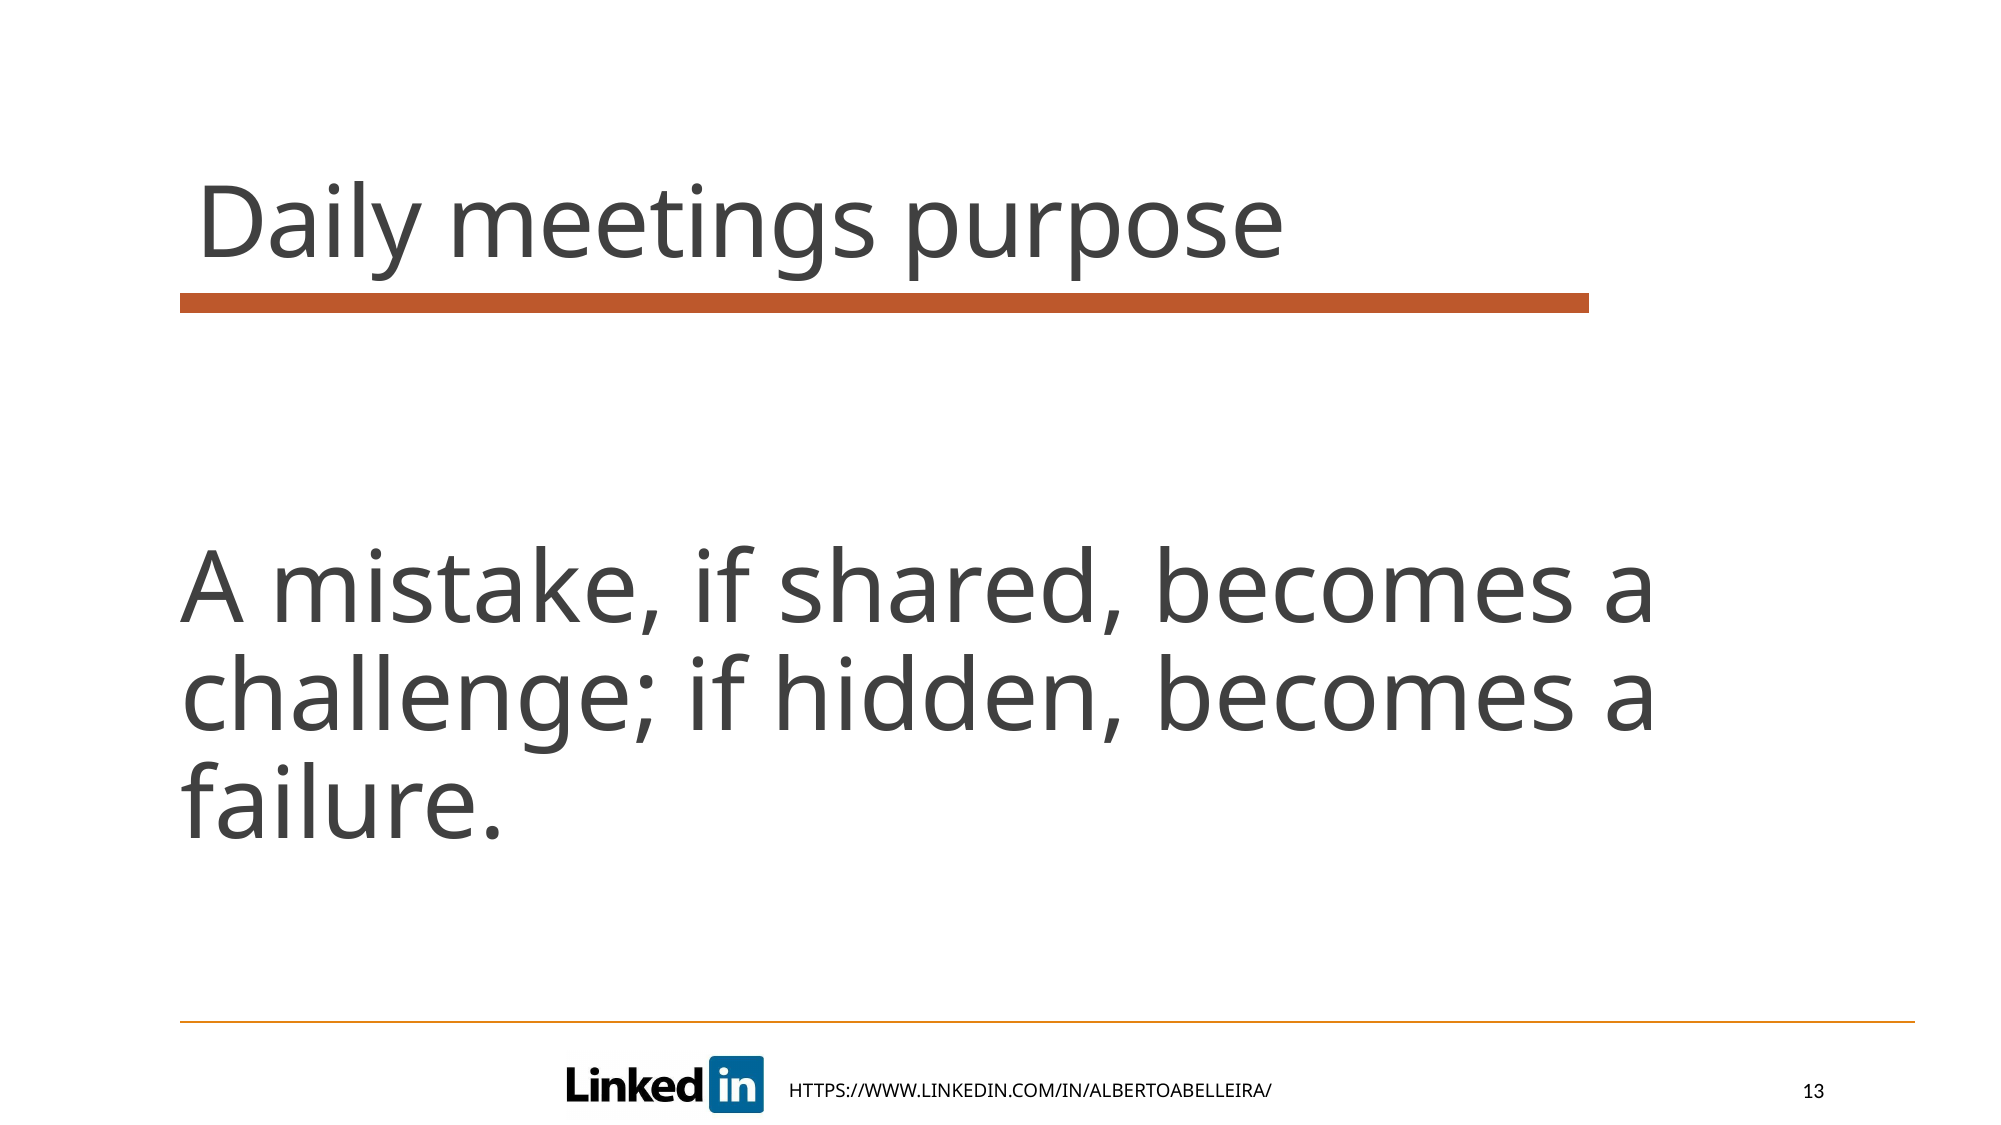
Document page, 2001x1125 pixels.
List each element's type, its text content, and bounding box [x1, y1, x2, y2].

title Daily meetings purpose [180, 47, 1830, 285]
footer https://www.linkedin.com/in/albertoabelleira/ [775, 1059, 1396, 1120]
slide_number 13 [1624, 1059, 1840, 1120]
list A mistake, if shared, becomes a challenge; if hidden, becomes a failure. [180, 302, 1830, 963]
picture [565, 1050, 765, 1120]
